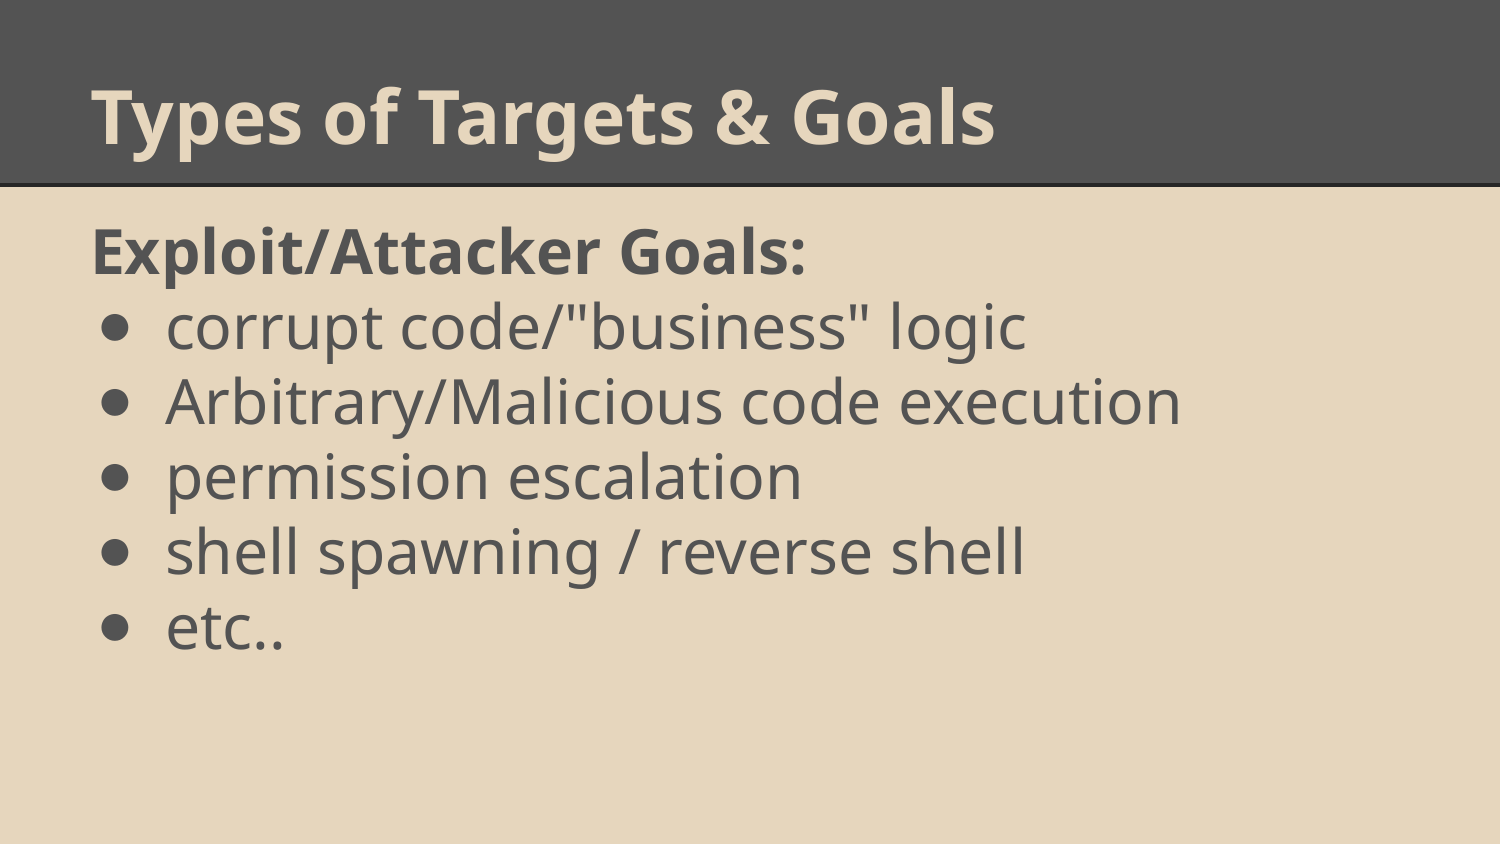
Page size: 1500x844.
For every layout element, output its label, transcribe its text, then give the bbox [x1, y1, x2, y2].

title Types of Targets & Goals [75, 33, 1425, 175]
list Exploit/Attacker Goals: corrupt code/"business" logic Arbitrary/Malicious code execution permission escalation shell spawning / reverse shell etc.. [75, 196, 1425, 808]
